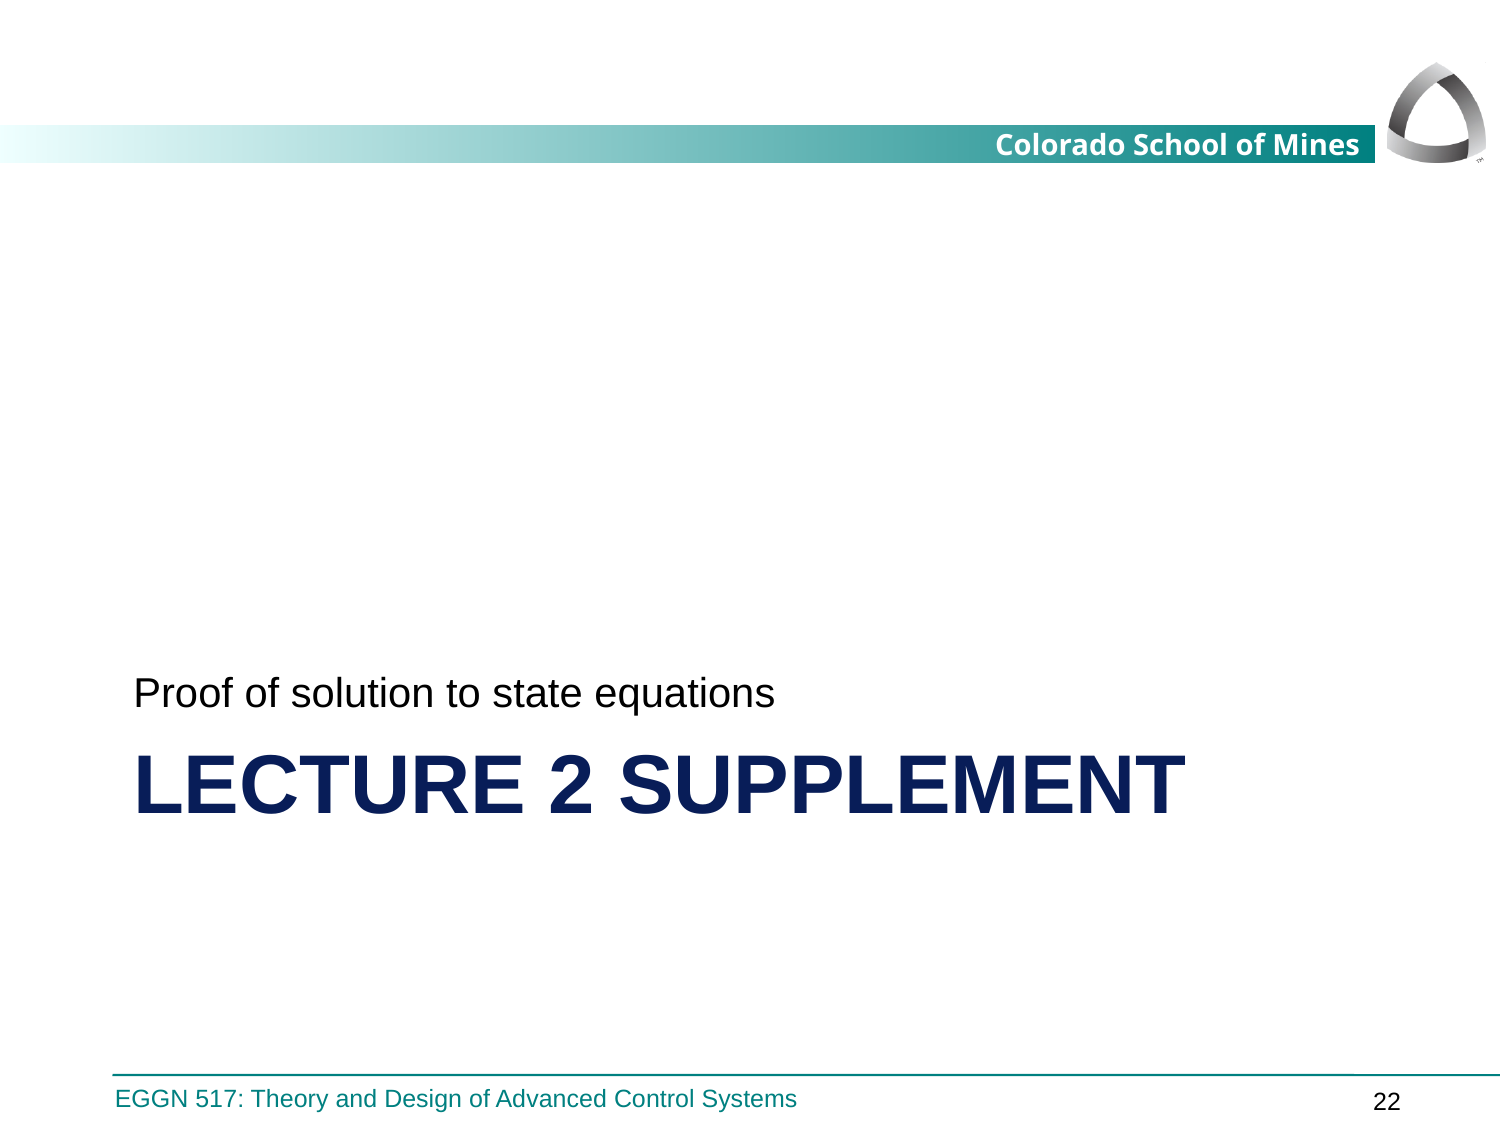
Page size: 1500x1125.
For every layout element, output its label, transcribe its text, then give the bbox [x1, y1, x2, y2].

title Lecture 2 supplement [118, 723, 1394, 947]
list Proof of solution to state equations [118, 476, 1394, 723]
picture [1387, 62, 1486, 163]
